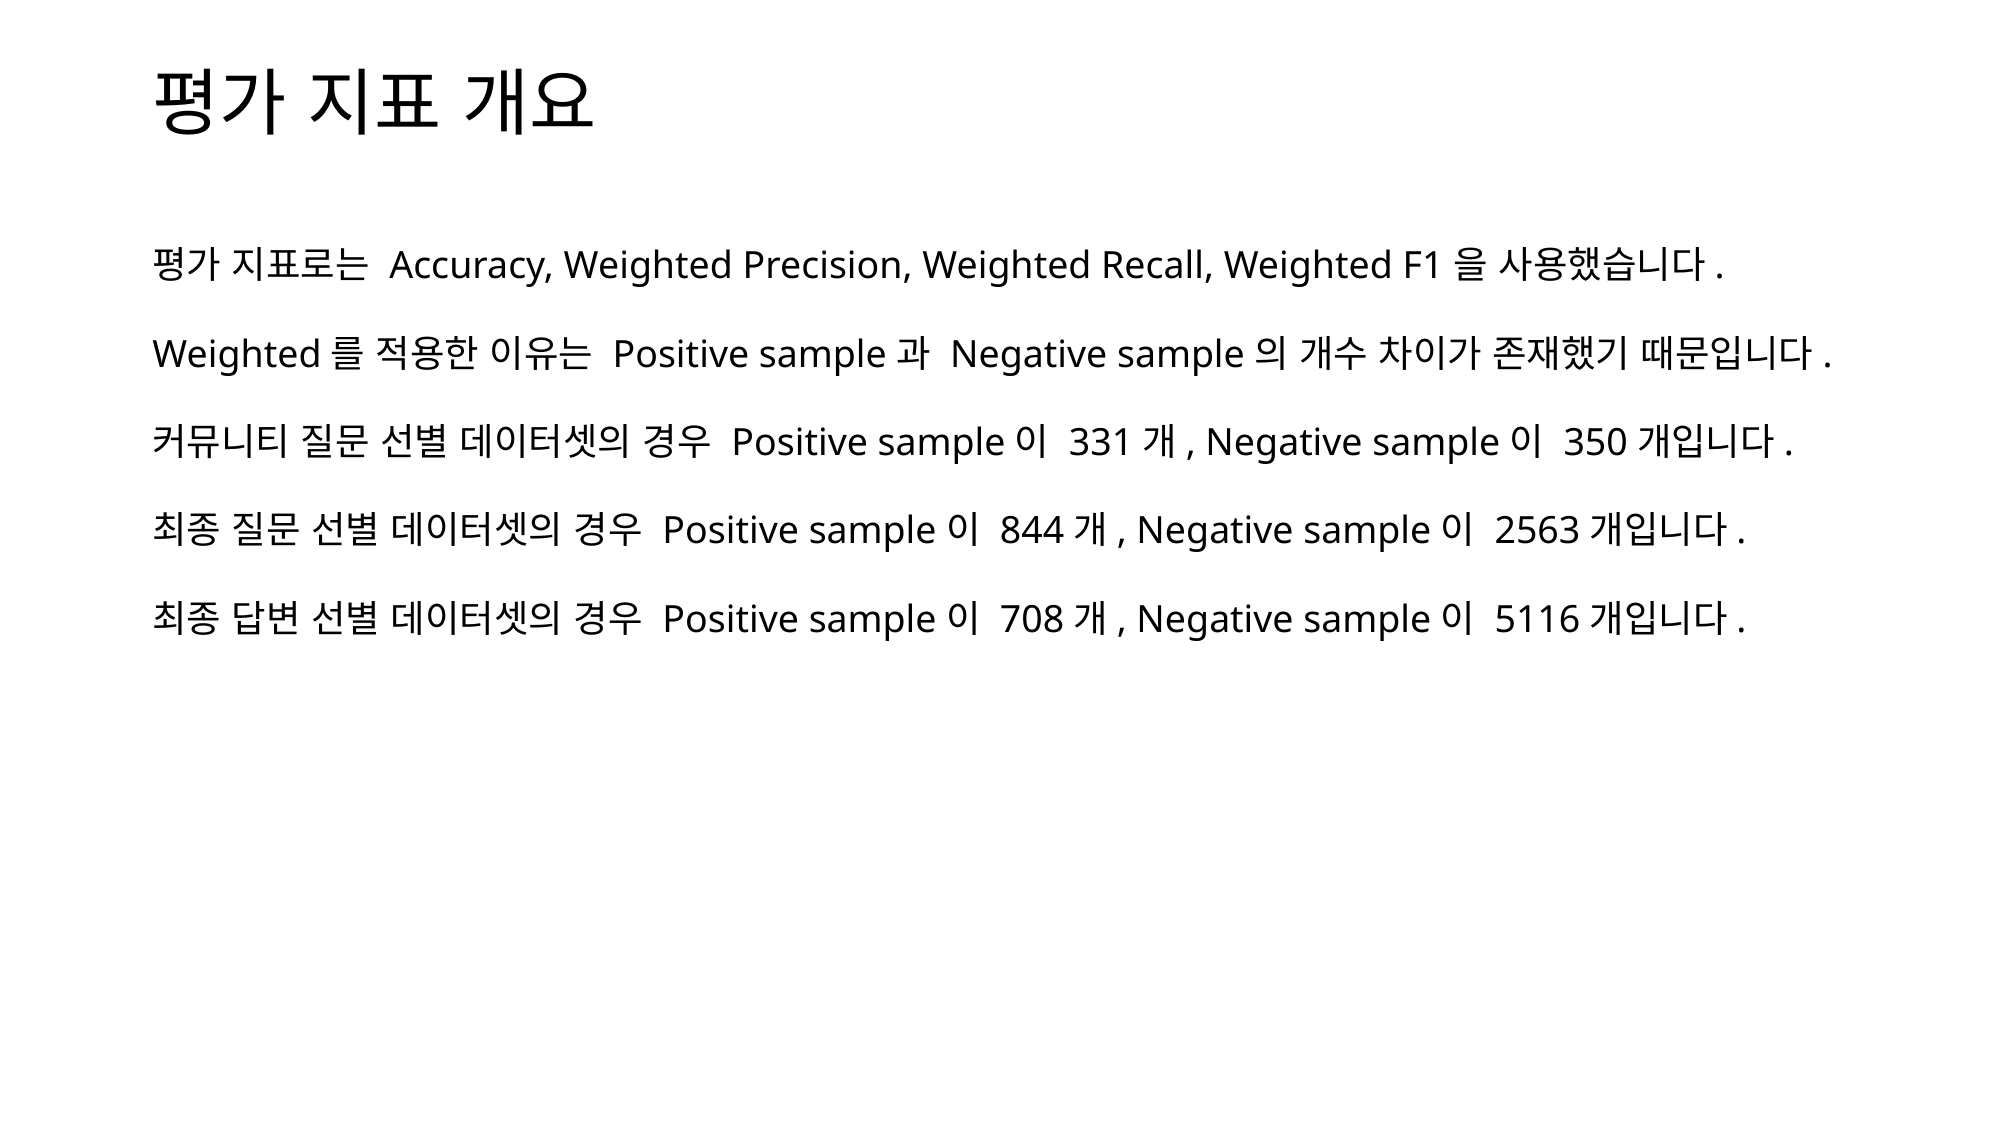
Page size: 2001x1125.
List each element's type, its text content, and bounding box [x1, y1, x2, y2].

list 평가 지표로는 Accuracy, Weighted Precision, Weighted Recall, Weighted F1을 사용했습니다. Weighted를 적용한 이유는 Positive sample과 Negative sample의 개수 차이가 존재했기 때문입니다. 커뮤니티 질문 선별 데이터셋의 경우 Positive sample이 331개, Negative sample이 350개입니다. 최종 질문 선별 데이터셋의 경우 Positive sample이 844개, Negative sample이 2563개입니다. 최종 답변 선별 데이터셋의 경우 Positive sample이 708개, Negative sample이 5116개입니다. [137, 211, 1863, 966]
title 평가 지표 개요 [137, 52, 1863, 160]
